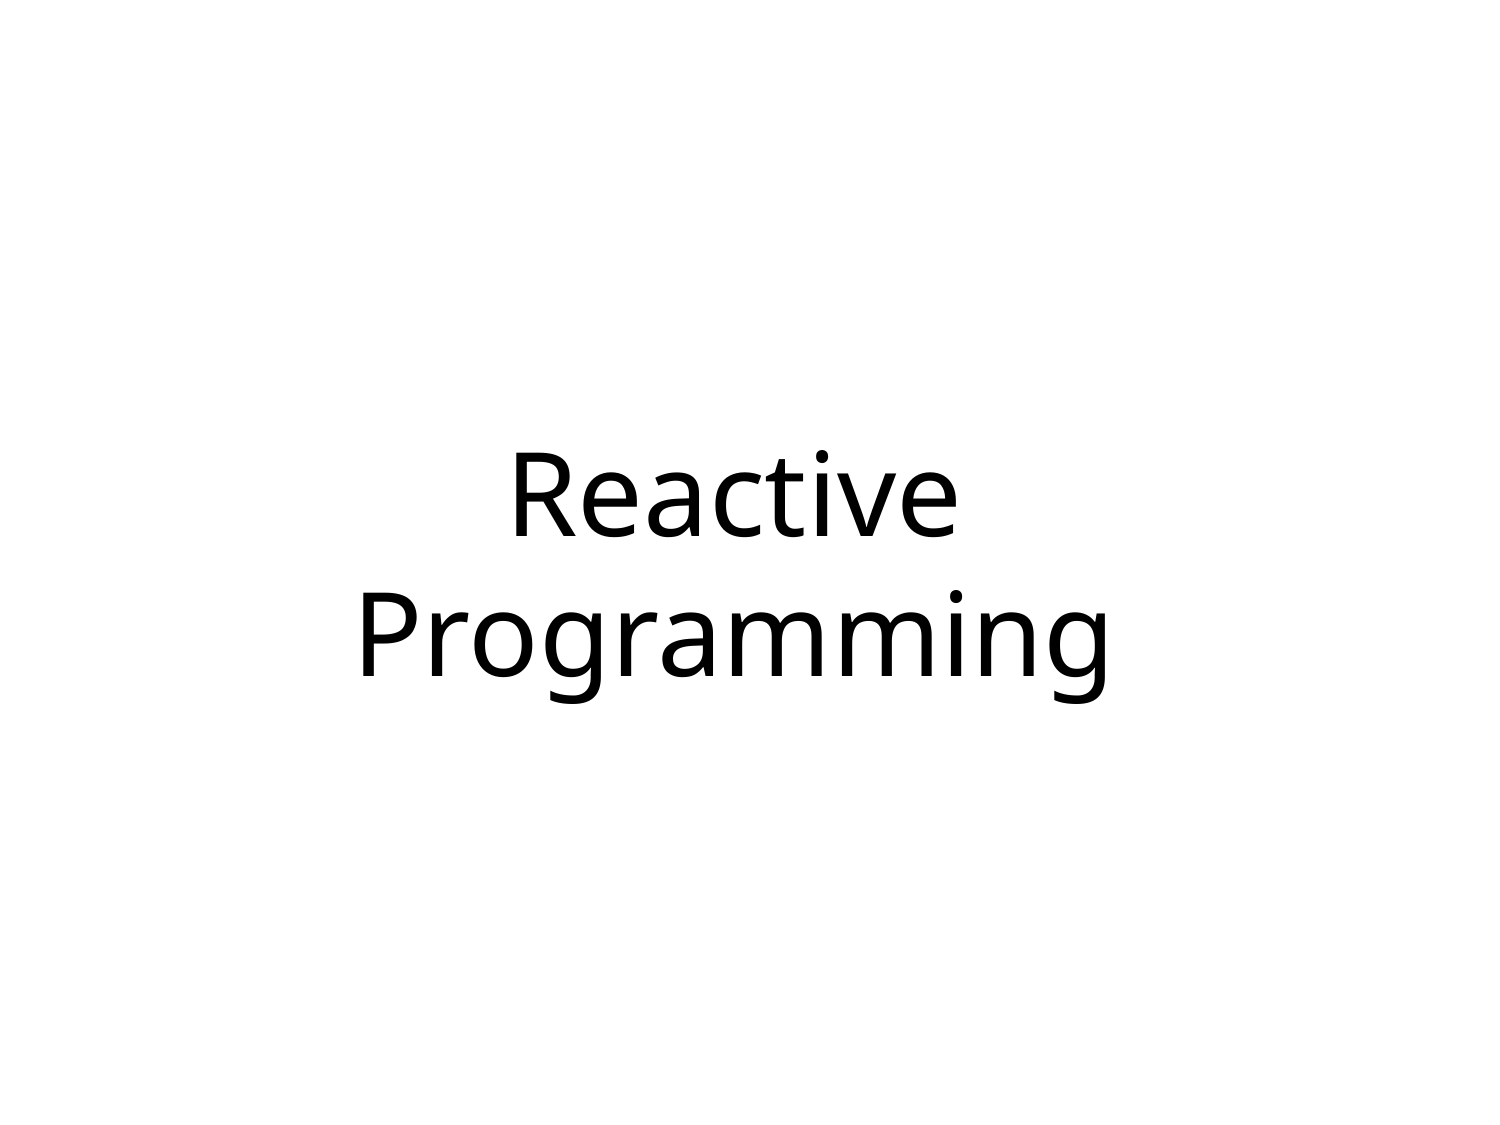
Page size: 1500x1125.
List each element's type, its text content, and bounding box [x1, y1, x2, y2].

title Reactive Programming [129, 324, 1338, 707]
